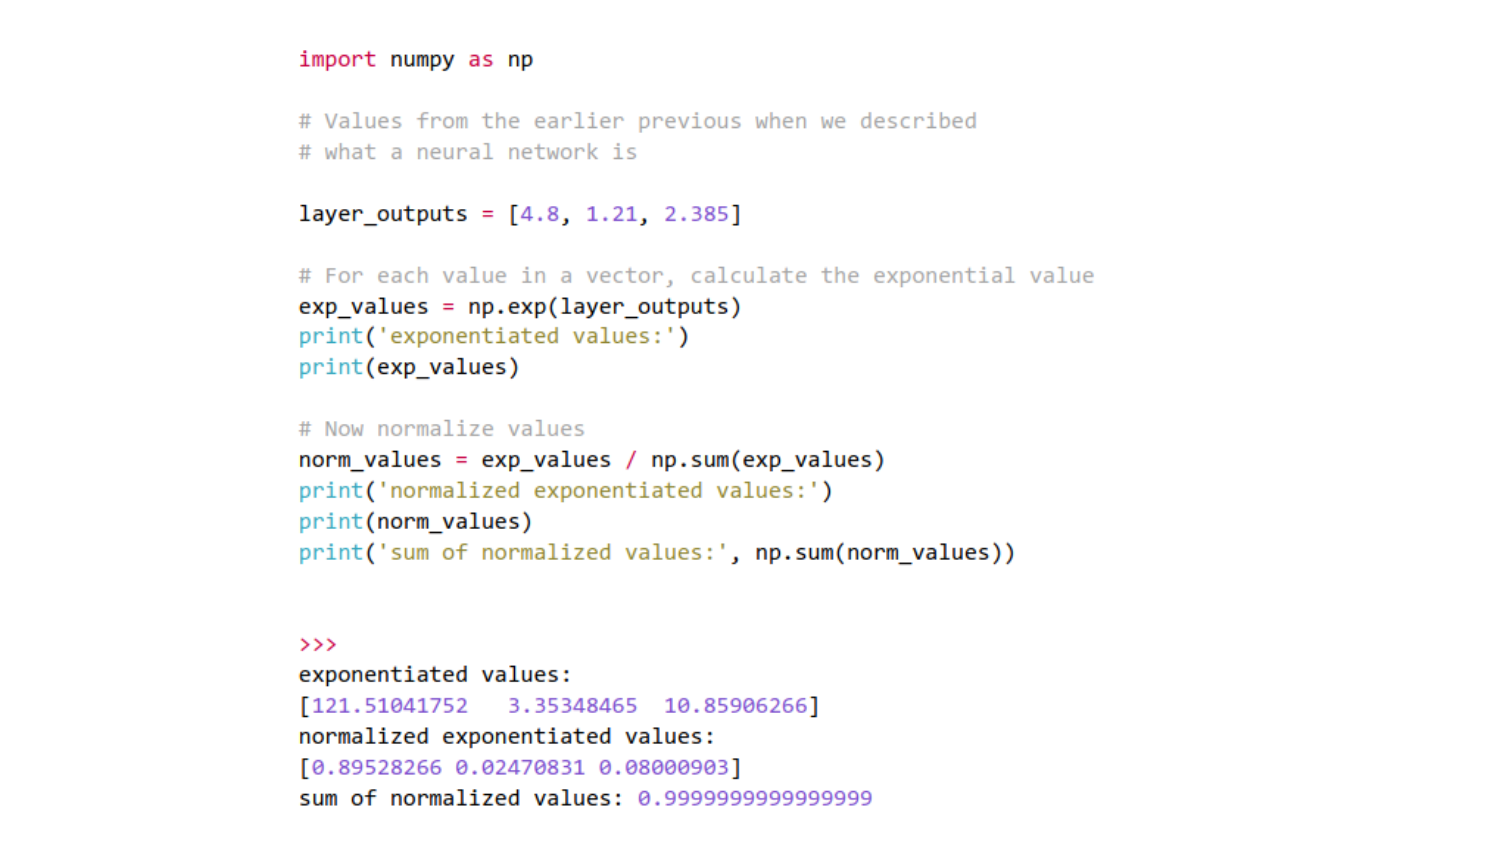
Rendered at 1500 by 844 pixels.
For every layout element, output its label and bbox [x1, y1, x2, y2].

picture [274, 24, 1125, 819]
